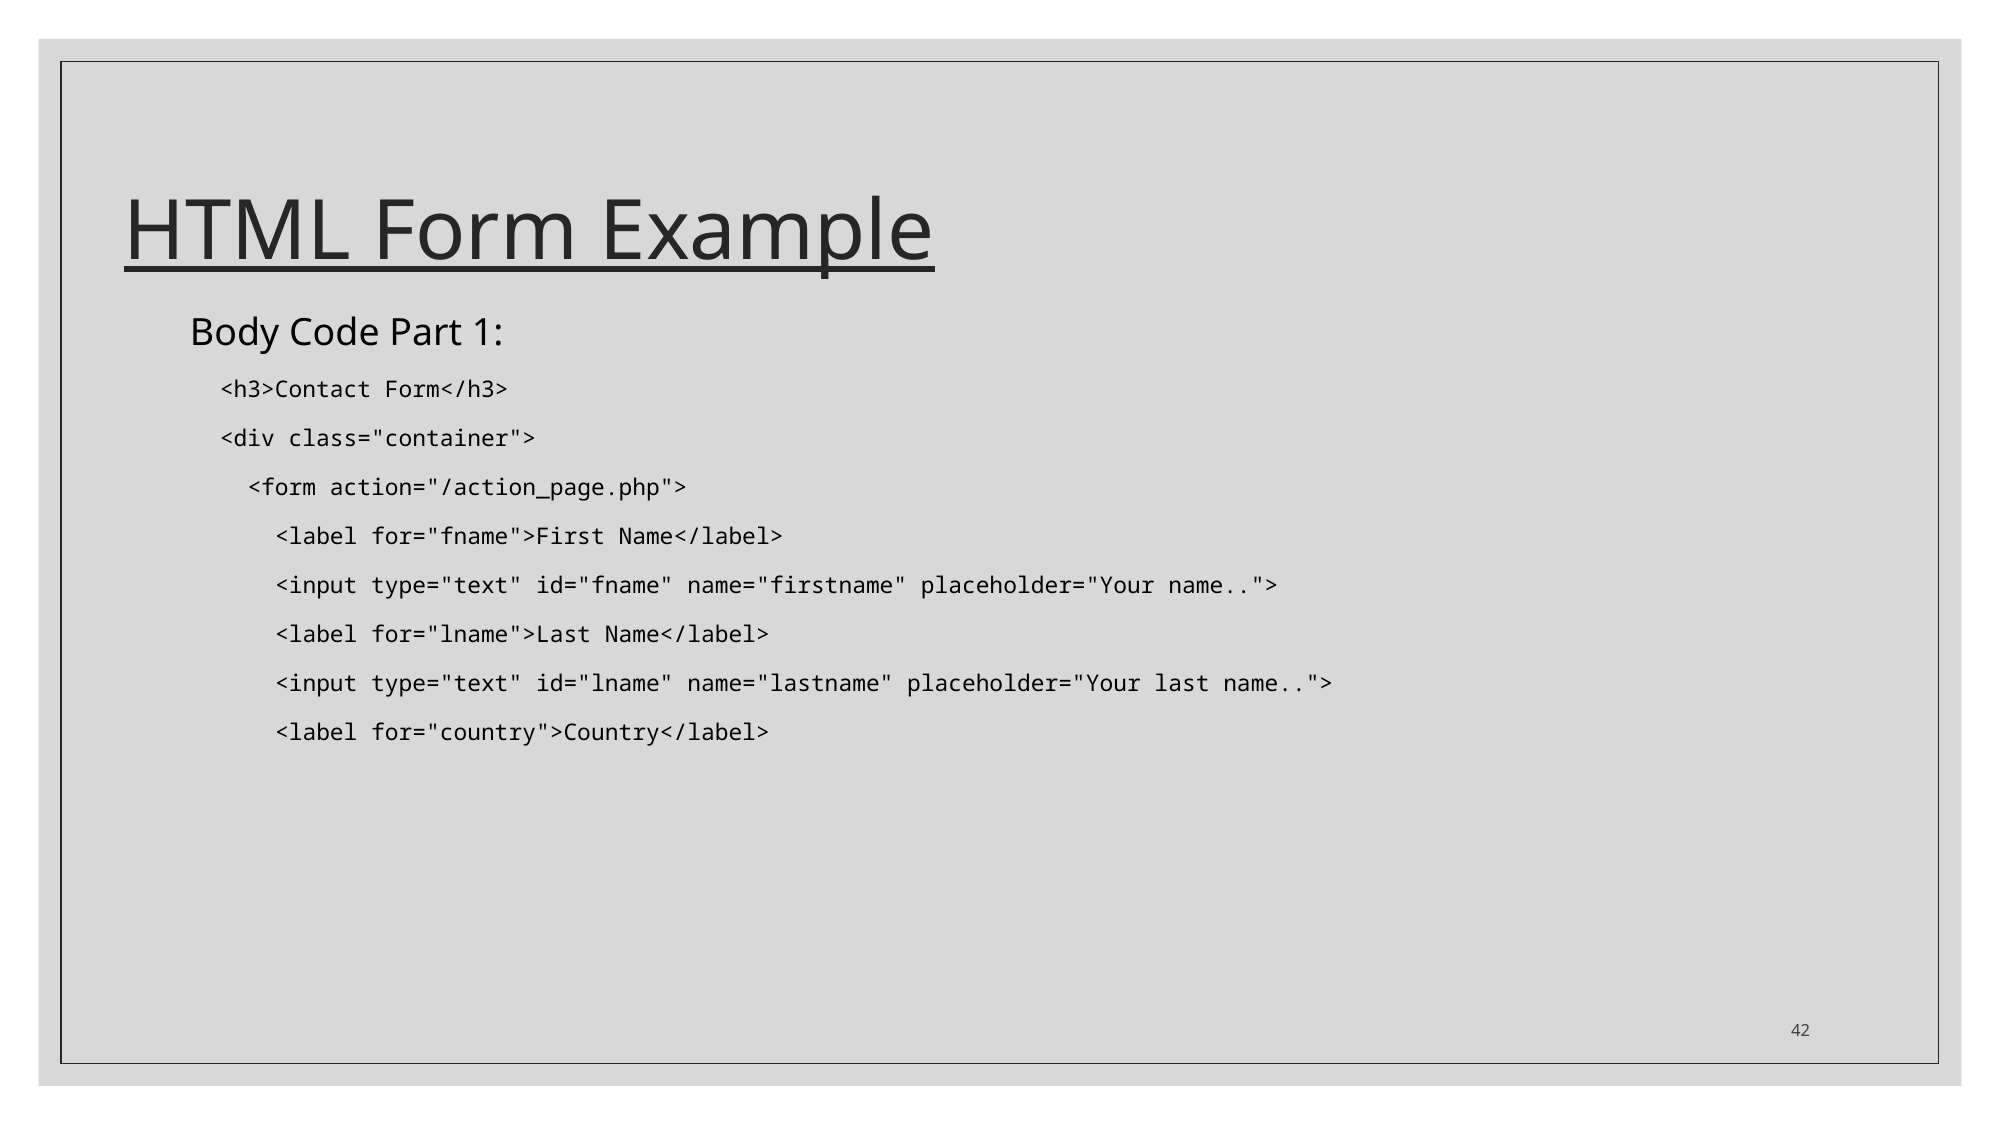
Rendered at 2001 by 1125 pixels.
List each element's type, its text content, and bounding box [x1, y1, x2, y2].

list Body Code Part 1: <h3>Contact Form</h3> <div class="container"> <form action="/action_page.php"> <label for="fname">First Name</label> <input type="text" id="fname" name="firstname" placeholder="Your name.."> <label for="lname">Last Name</label> <input type="text" id="lname" name="lastname" placeholder="Your last name.."> <label for="country">Country</label> [174, 295, 1825, 764]
title HTML Form Example [108, 120, 1391, 346]
slide_number 42 [1687, 990, 1825, 1050]
